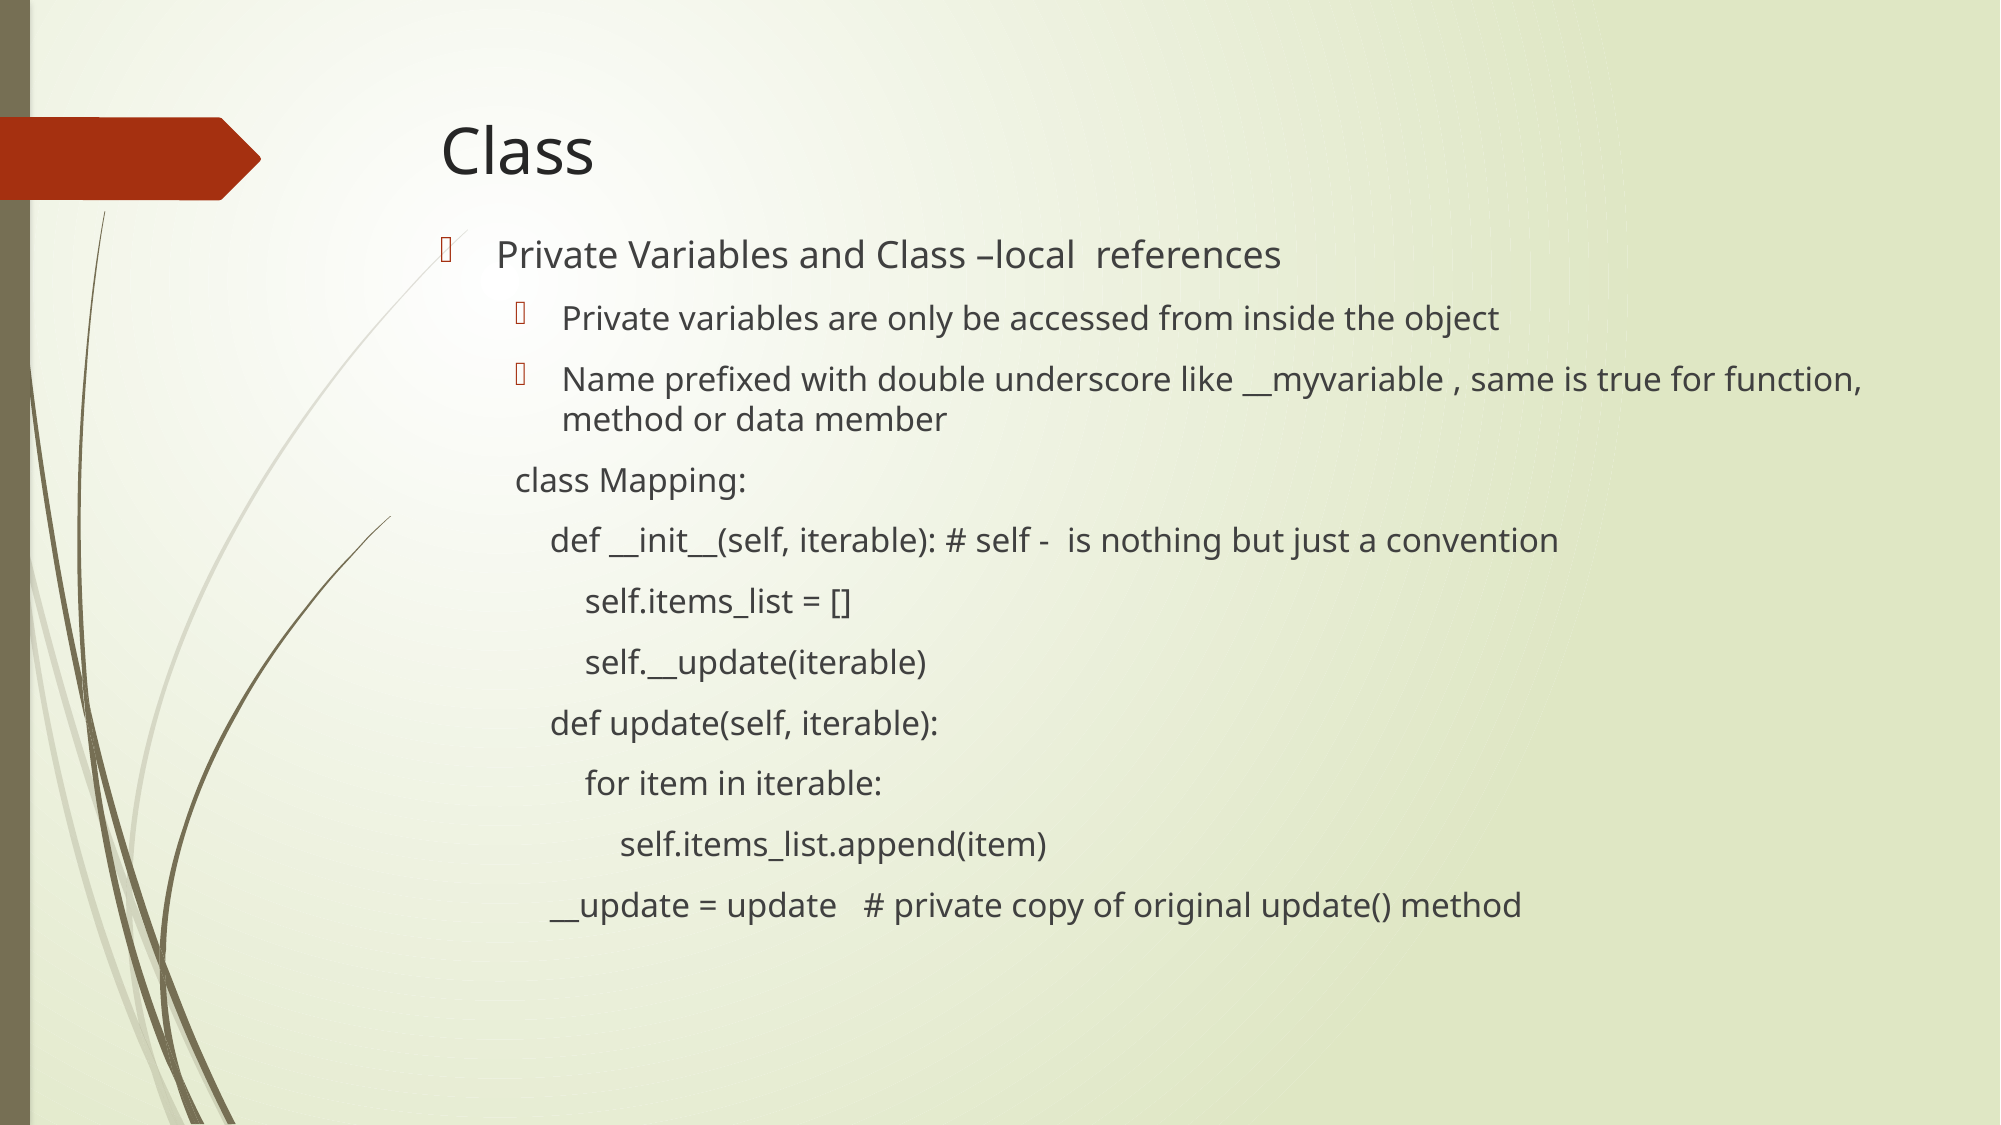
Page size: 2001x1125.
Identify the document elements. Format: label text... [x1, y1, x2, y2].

title Class [425, 102, 1888, 195]
list Private Variables and Class –local references Private variables are only be accessed from inside the object Name prefixed with double underscore like __myvariable , same is true for function, method or data member class Mapping: def __init__(self, iterable): # self - is nothing but just a convention self.items_list = [] self.__update(iterable) def update(self, iterable): for item in iterable: self.items_list.append(item) __update = update # private copy of original update() method [424, 223, 1888, 1106]
